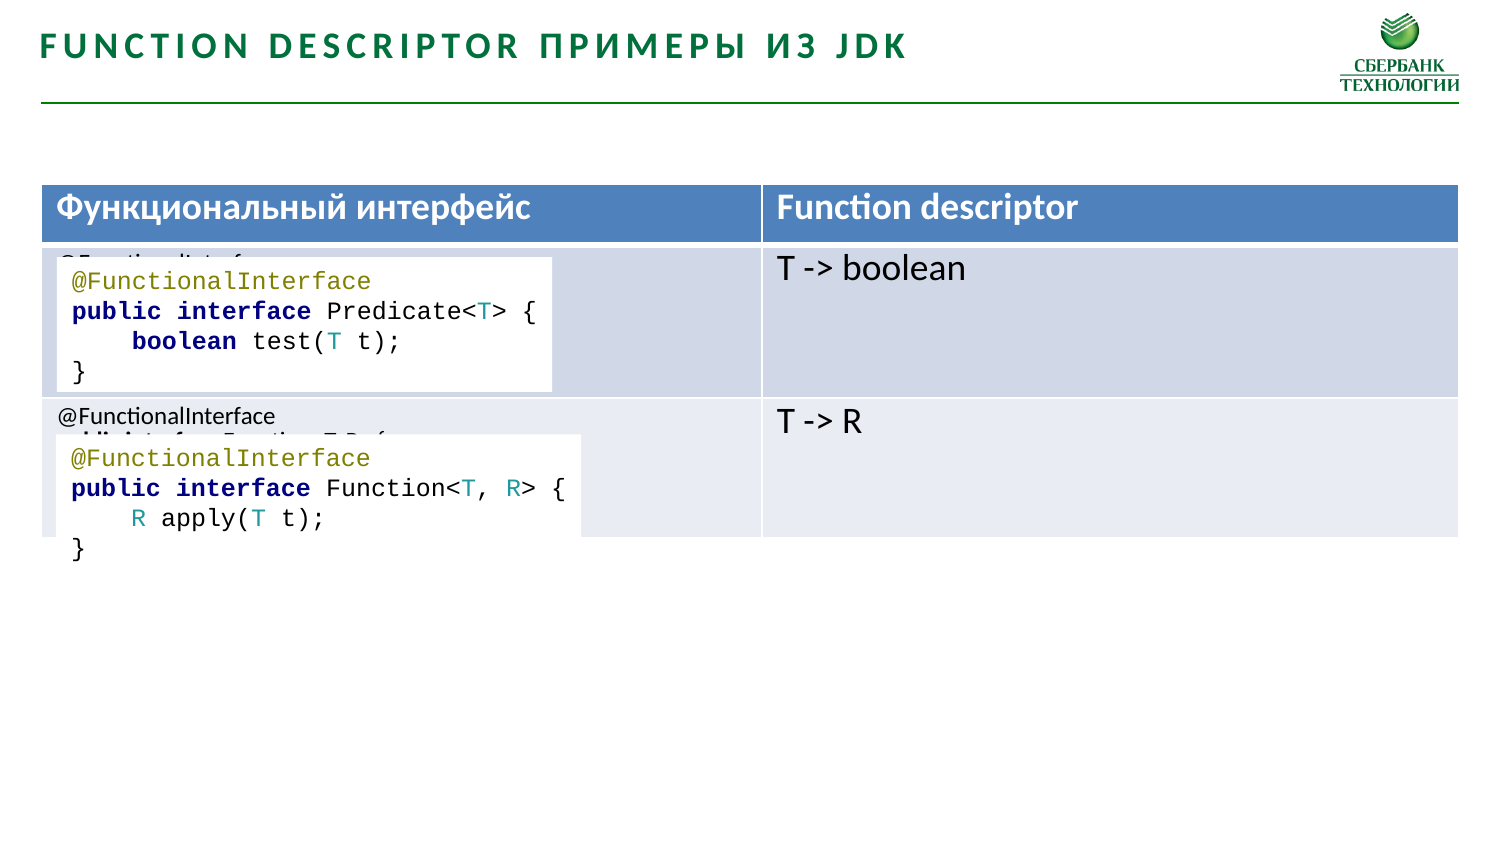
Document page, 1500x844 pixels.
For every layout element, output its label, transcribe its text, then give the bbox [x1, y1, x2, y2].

table_cell @FunctionalInterface public interface Function<T, R> { R apply(T t); } [42, 399, 761, 537]
table_cell T -> R [763, 399, 1458, 537]
table_header Function descriptor [763, 185, 1458, 242]
text_box @FunctionalInterface public interface Predicate<T> { boolean test(T t); } [56, 257, 553, 392]
text_box @FunctionalInterface public interface Function<T, R> { R apply(T t); } [55, 434, 582, 570]
list Function descriptor примеры из jdk [39, 13, 1115, 121]
table_cell @FunctionalInterface public interface Predicate<T> { boolean test(T t); } [42, 248, 761, 397]
table_cell T -> boolean [763, 248, 1458, 397]
picture [1340, 13, 1459, 91]
table_header Функциональный интерфейс [42, 185, 761, 242]
